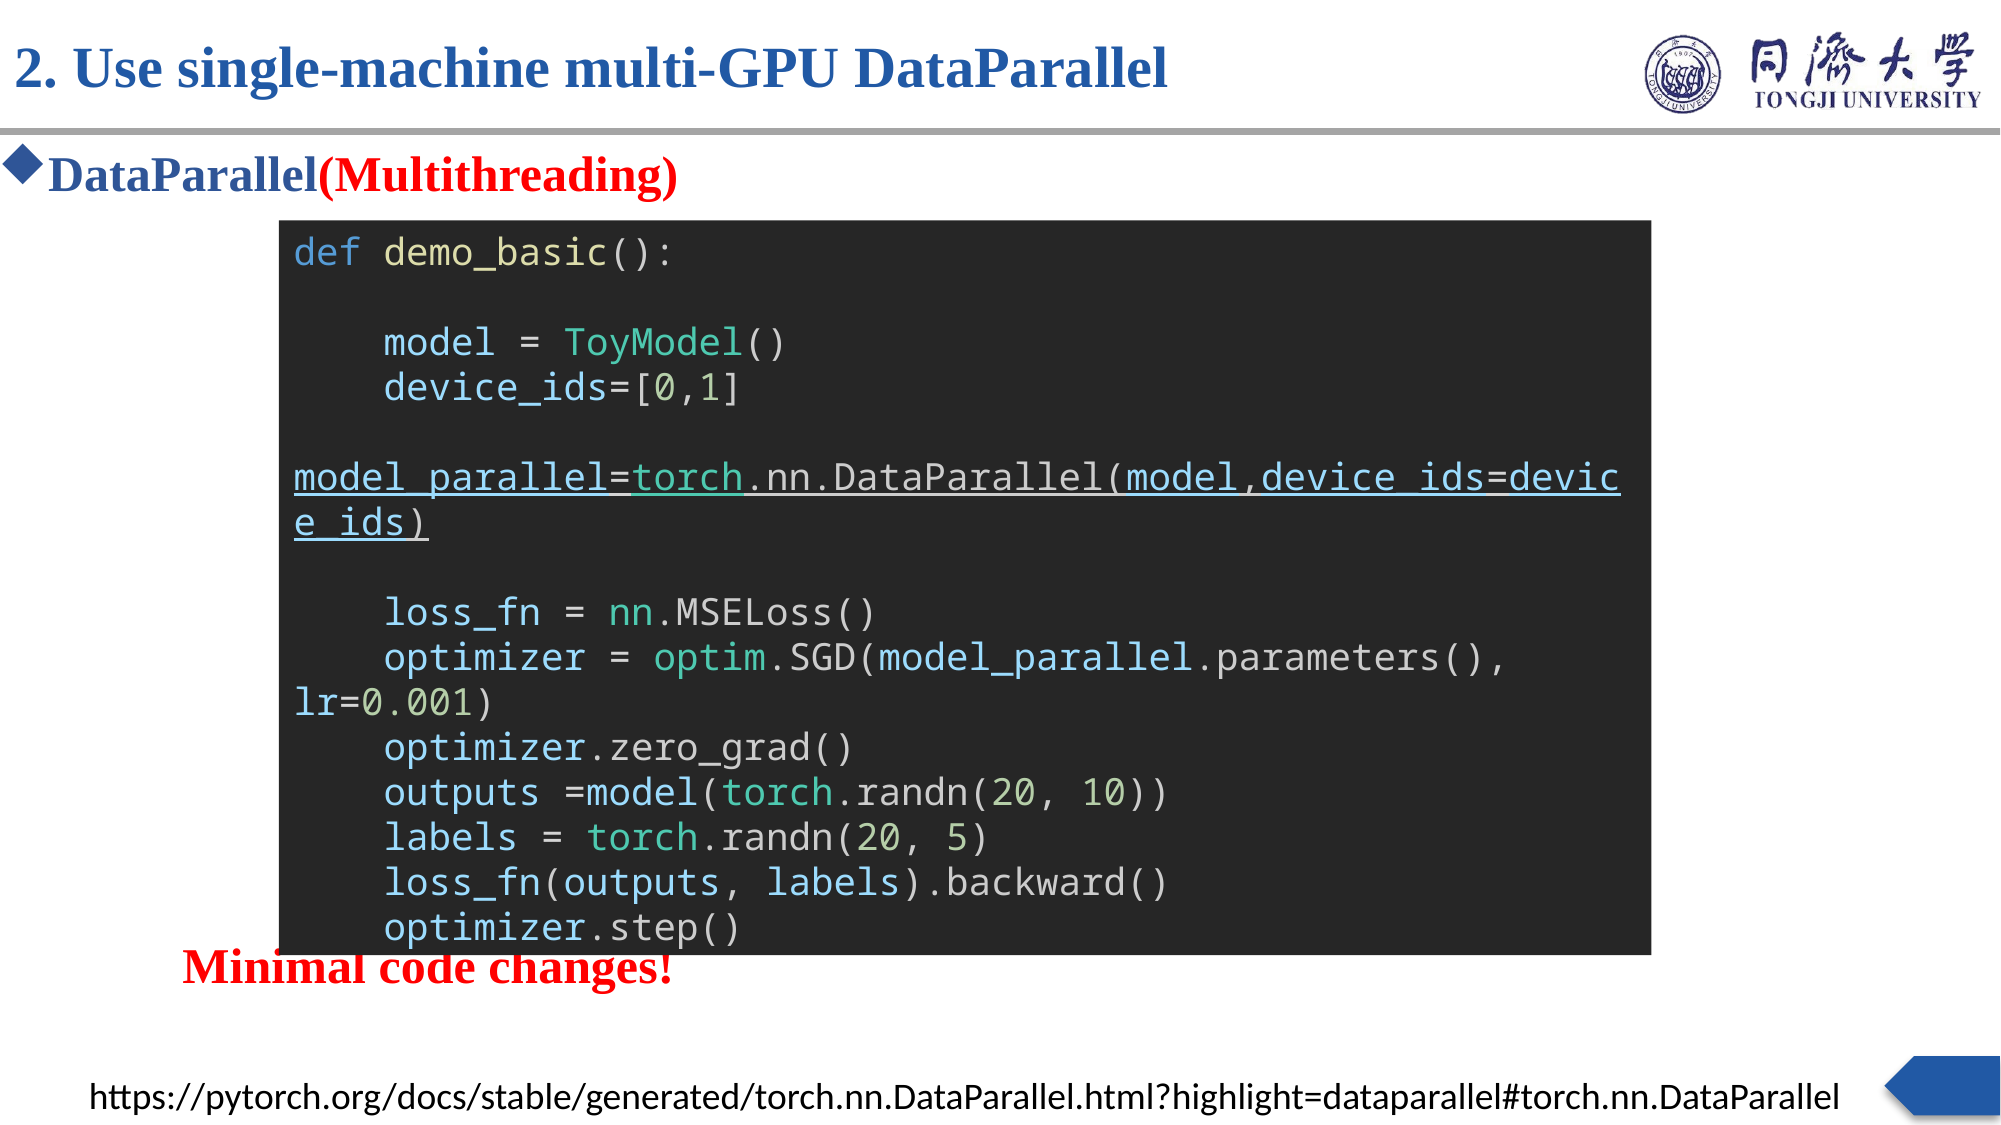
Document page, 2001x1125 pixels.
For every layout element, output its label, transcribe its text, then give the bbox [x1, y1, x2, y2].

text_box def demo_basic(): model = ToyModel() device_ids=[0,1] model_parallel=torch.nn.DataParallel(model,device_ids=device_ids) loss_fn = nn.MSELoss() optimizer = optim.SGD(model_parallel.parameters(), lr=0.001) optimizer.zero_grad() outputs =model(torch.randn(20, 10)) labels = torch.randn(20, 5) loss_fn(outputs, labels).backward() optimizer.step() [278, 220, 1652, 956]
text_box DataParallel(Multithreading) [0, 133, 2000, 209]
text_box 2. Use single-machine multi-GPU DataParallel [0, 21, 1350, 110]
text_box https://pytorch.org/docs/stable/generated/torch.nn.DataParallel.html?highlight=dataparallel#torch.nn.DataParallel [74, 1064, 1857, 1125]
text_box Minimal code changes! [167, 926, 1215, 1002]
picture [1609, 0, 2000, 128]
